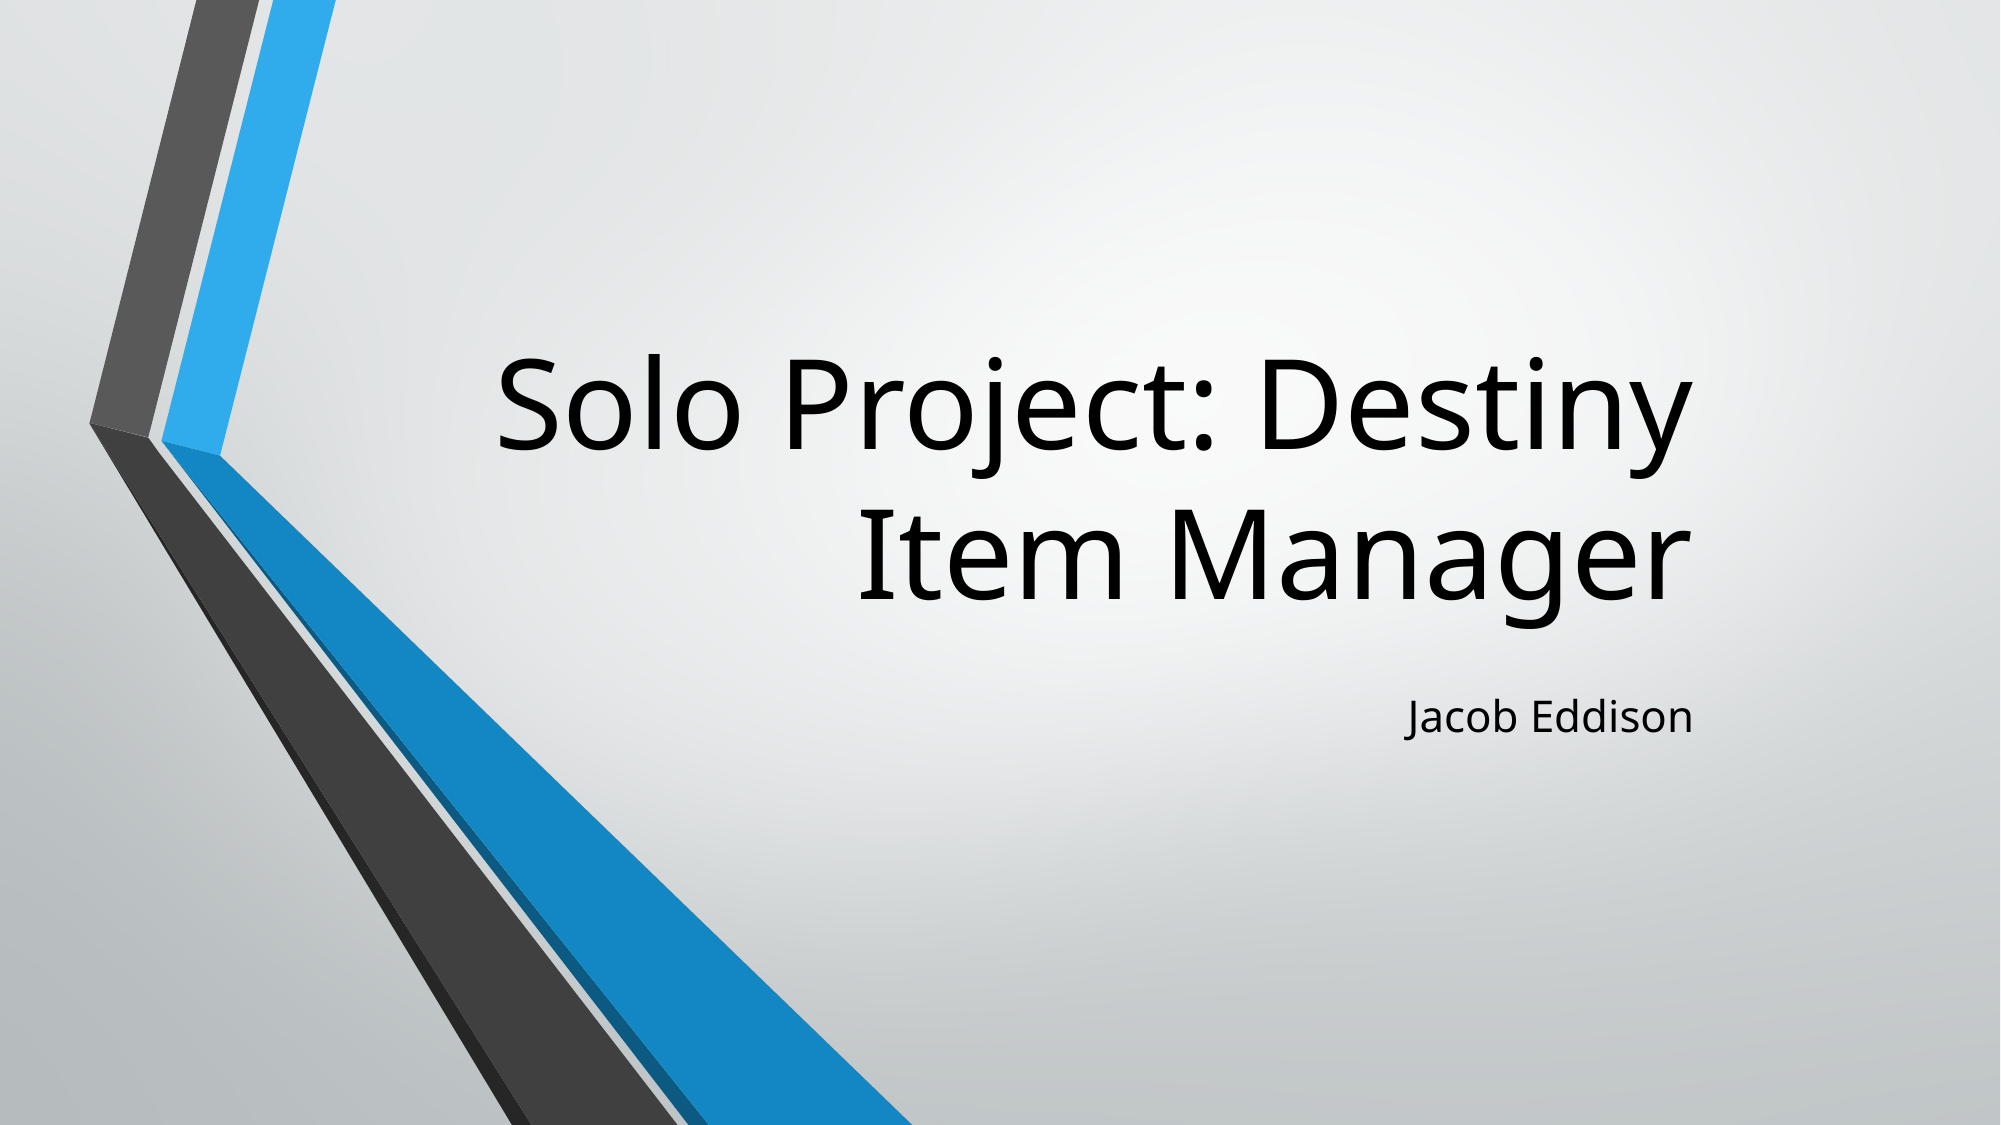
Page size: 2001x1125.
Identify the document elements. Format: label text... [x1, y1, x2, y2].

subtitle Jacob Eddison [562, 681, 1710, 910]
title Solo Project: Destiny Item Manager [290, 202, 1710, 632]
